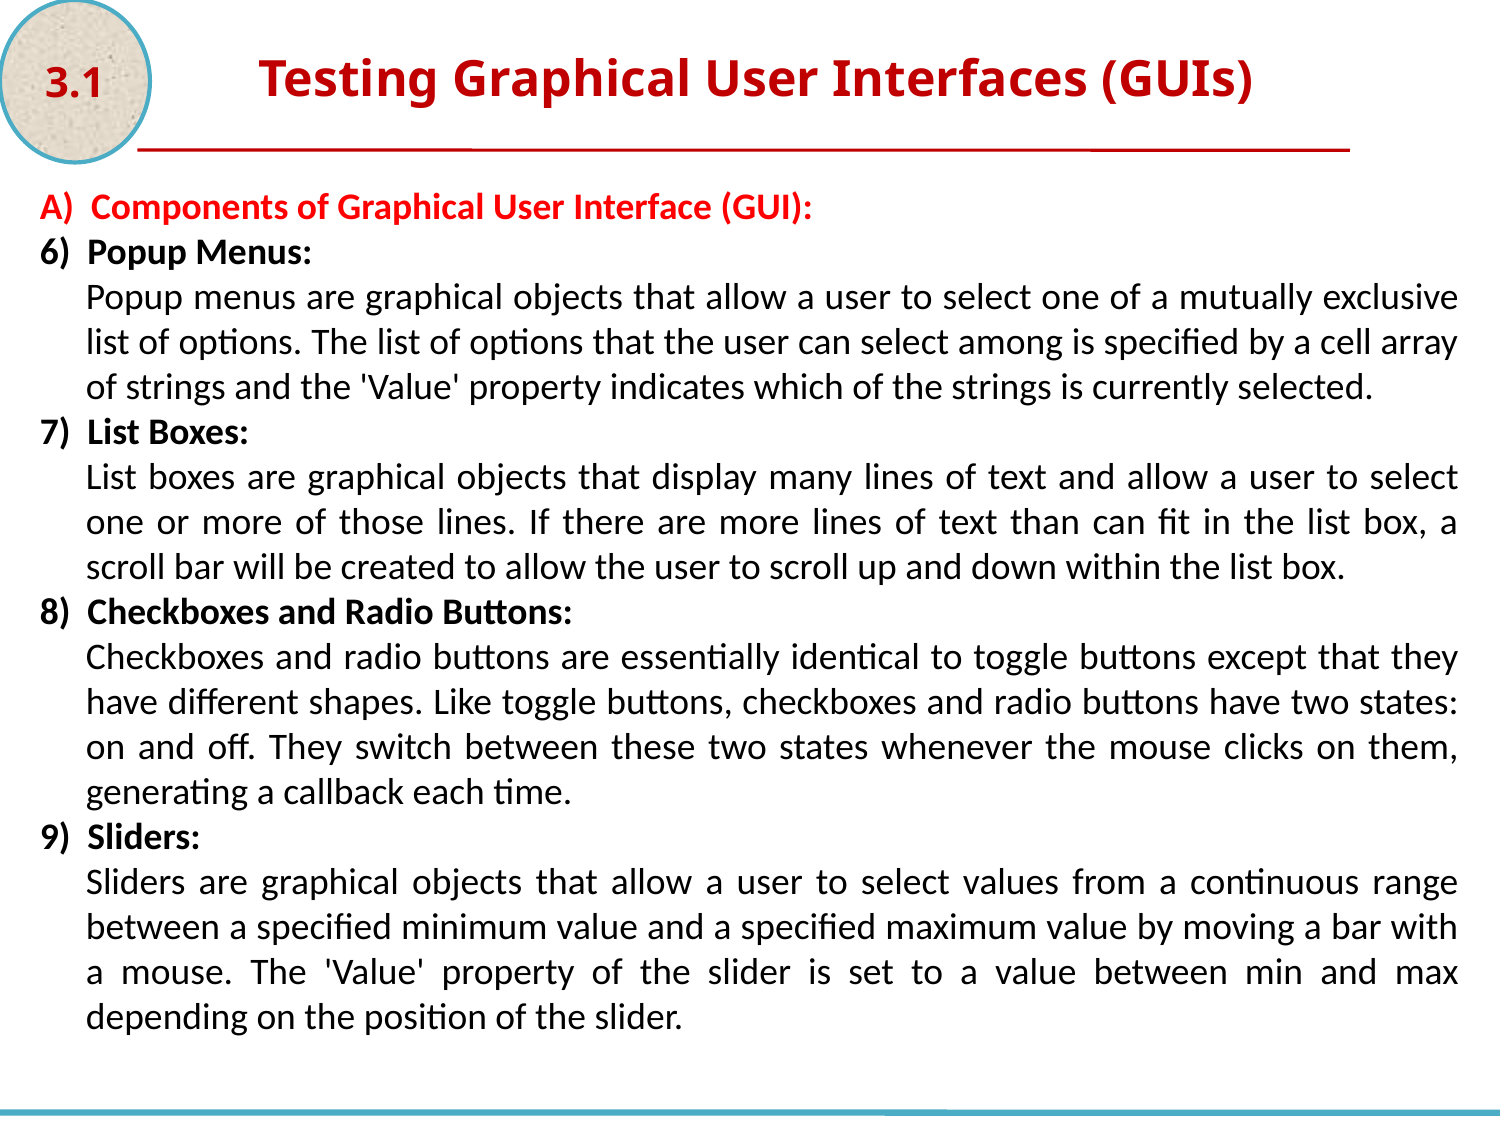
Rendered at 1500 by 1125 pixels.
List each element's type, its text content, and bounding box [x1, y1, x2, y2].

text_box 3.1 [0, 0, 149, 165]
text_box A) Components of Graphical User Interface (GUI): 6) Popup Menus: Popup menus are graphical objects that allow a user to select one of a mutually exclusive list of options. The list of options that the user can select among is specified by a cell array of strings and the 'Value' property indicates which of the strings is currently selected. 7) List Boxes: List boxes are graphical objects that display many lines of text and allow a user to select one or more of those lines. If there are more lines of text than can fit in the list box, a scroll bar will be created to allow the user to scroll up and down within the list box. 8) Checkboxes and Radio Buttons: Checkboxes and radio buttons are essentially identical to toggle buttons except that they have different shapes. Like toggle buttons, checkboxes and radio buttons have two states: on and off. They switch between these two states whenever the mouse clicks on them, generating a callback each time. 9) Sliders: Sliders are graphical objects that allow a user to select values from a continuous range between a specified minimum value and a specified maximum value by moving a bar with a mouse. The 'Value' property of the slider is set to a value between min and max depending on the position of the slider. [24, 174, 1475, 1045]
text_box Testing Graphical User Interfaces (GUIs) [149, 39, 1363, 114]
